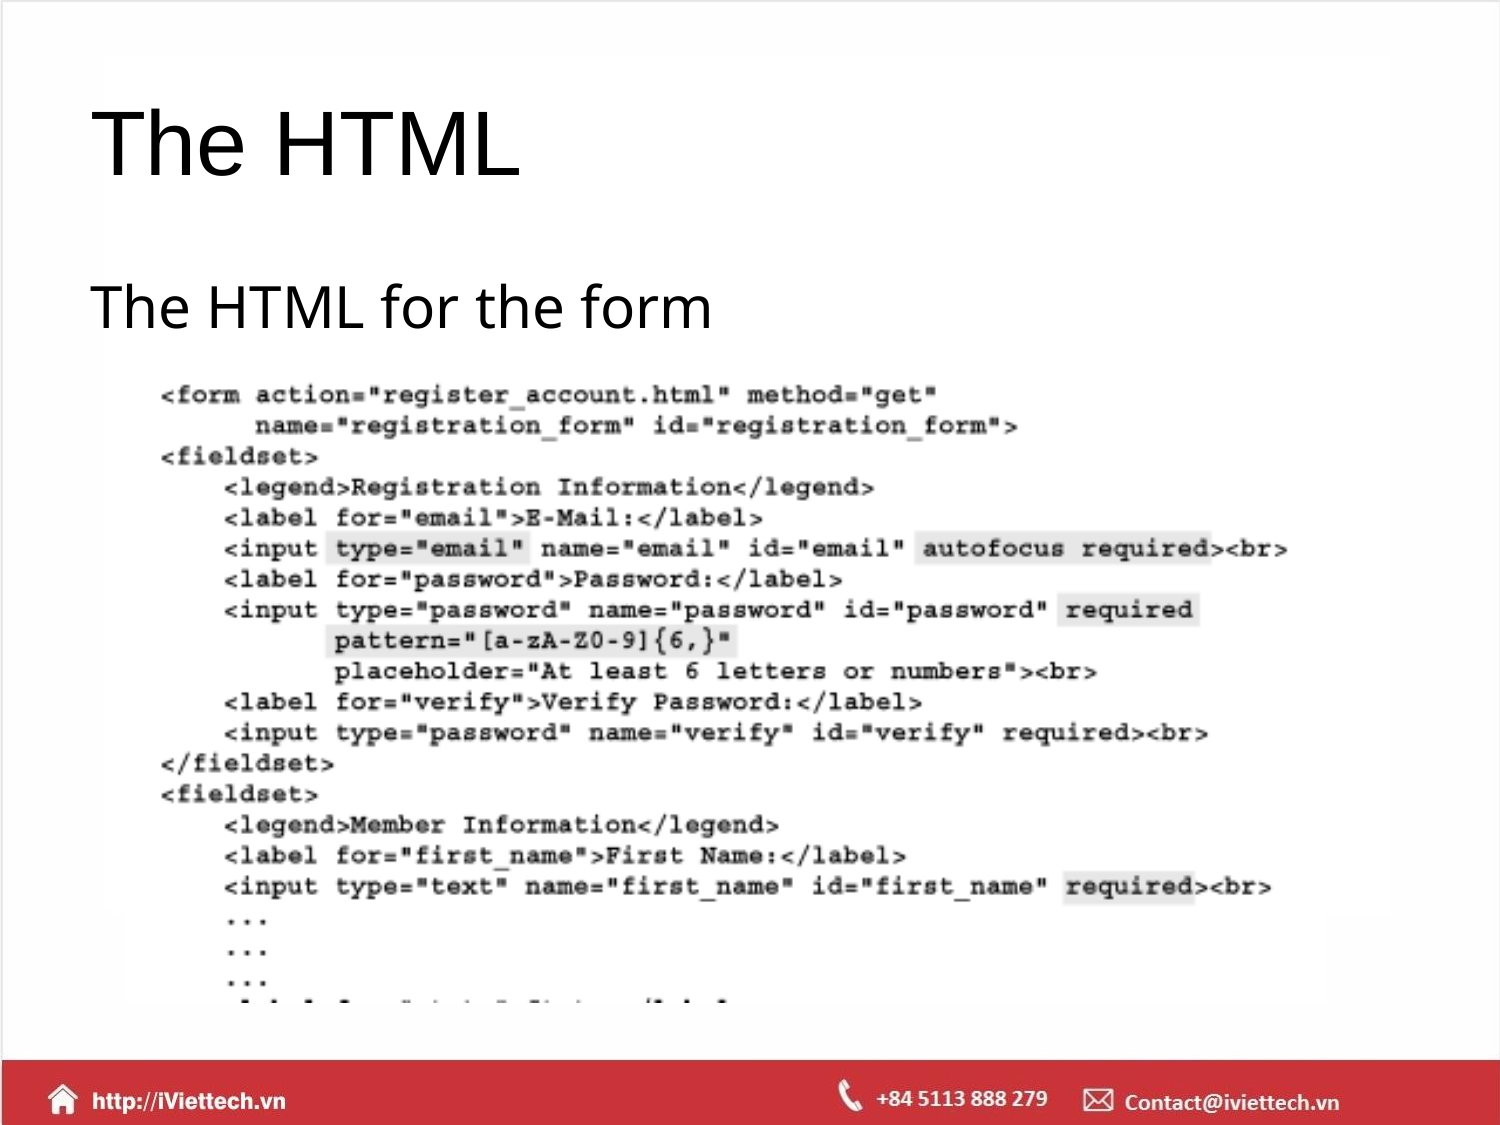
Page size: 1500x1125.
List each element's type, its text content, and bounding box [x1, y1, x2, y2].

list The HTML for the form [75, 262, 1425, 1005]
picture [0, 0, 1500, 1125]
title The HTML [75, 45, 1425, 233]
